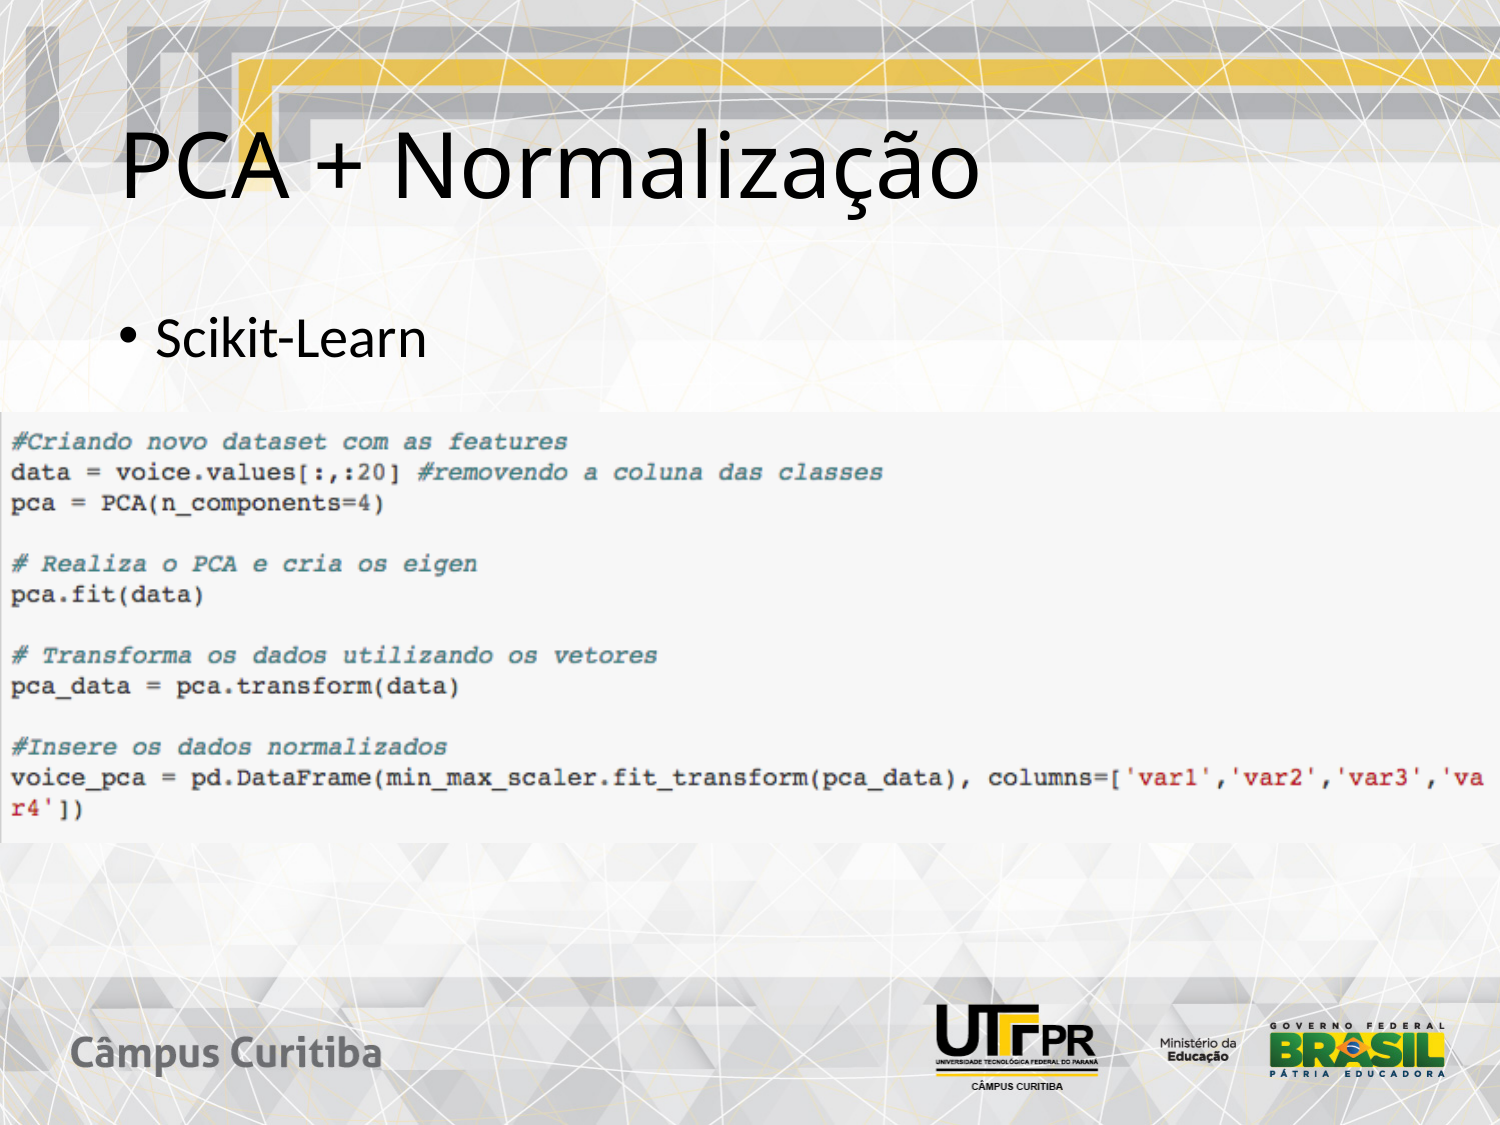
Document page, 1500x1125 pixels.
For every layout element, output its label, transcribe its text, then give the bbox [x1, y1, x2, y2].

list Scikit-Learn [103, 843, 1397, 1014]
list Scikit-Learn [103, 299, 1397, 412]
picture [0, 0, 1500, 1125]
title PCA + Normalização [103, 59, 1397, 278]
